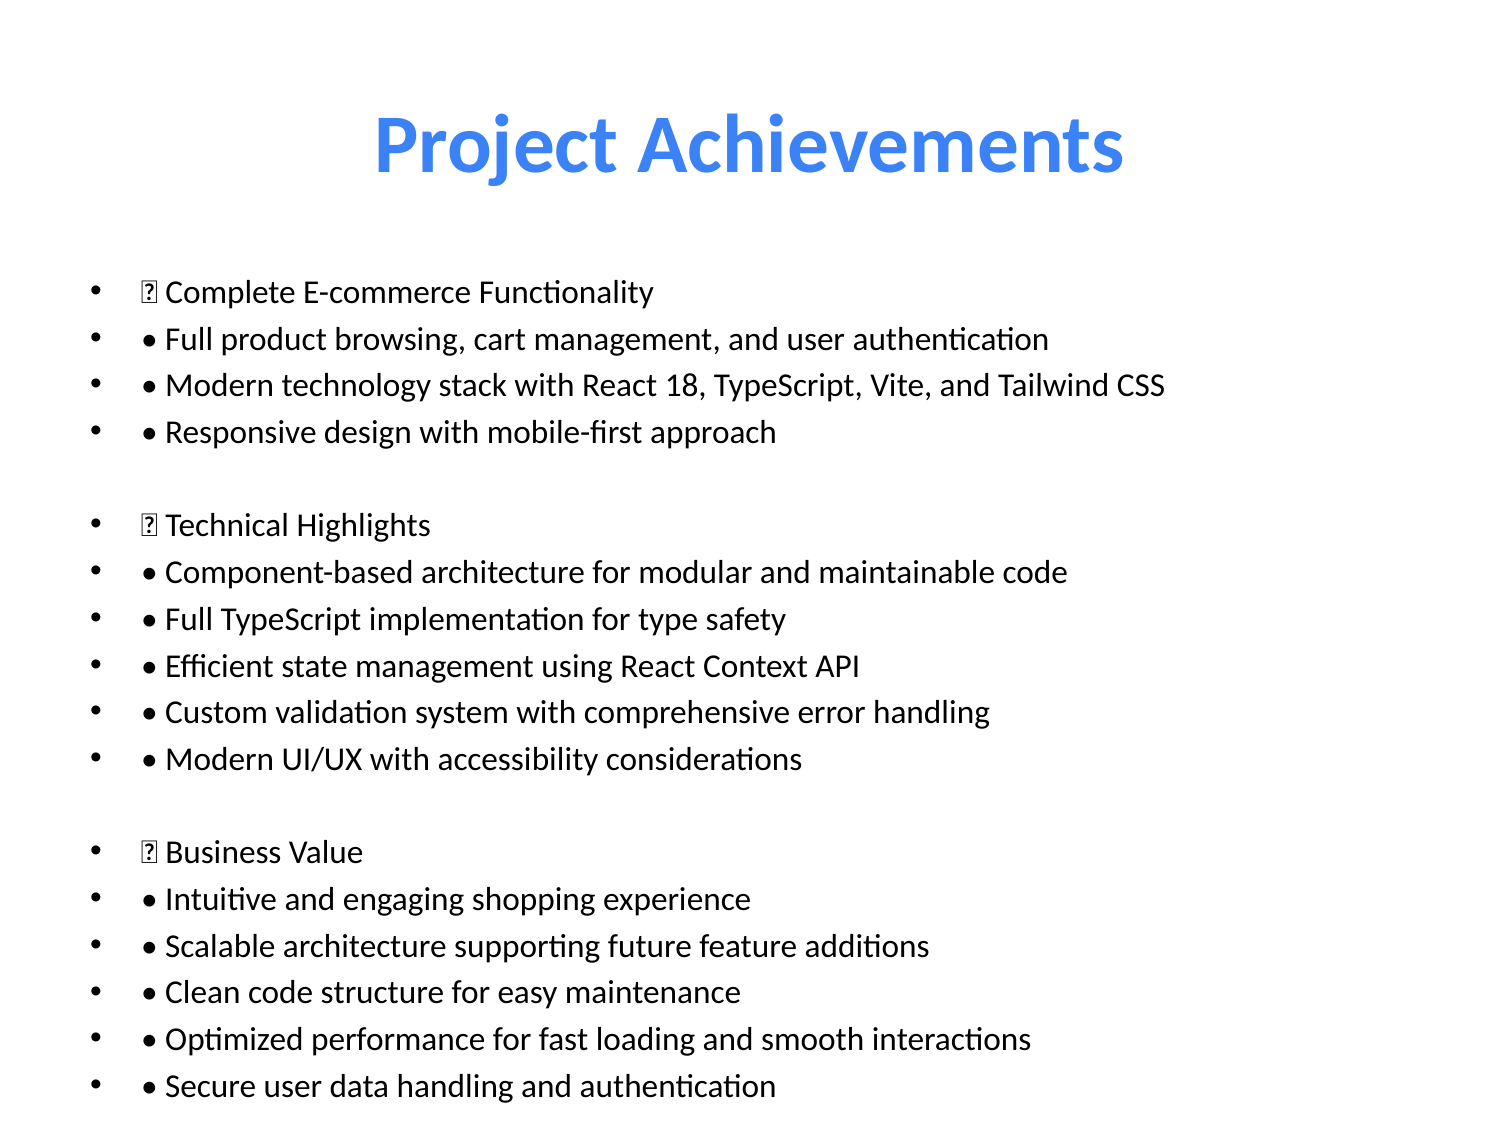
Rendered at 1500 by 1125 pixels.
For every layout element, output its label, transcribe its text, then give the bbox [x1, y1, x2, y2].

list ✅ Complete E-commerce Functionality • Full product browsing, cart management, and user authentication • Modern technology stack with React 18, TypeScript, Vite, and Tailwind CSS • Responsive design with mobile-first approach 🎨 Technical Highlights • Component-based architecture for modular and maintainable code • Full TypeScript implementation for type safety • Efficient state management using React Context API • Custom validation system with comprehensive error handling • Modern UI/UX with accessibility considerations 💼 Business Value • Intuitive and engaging shopping experience • Scalable architecture supporting future feature additions • Clean code structure for easy maintenance • Optimized performance for fast loading and smooth interactions • Secure user data handling and authentication [75, 262, 1425, 1125]
title Project Achievements [75, 45, 1425, 233]
